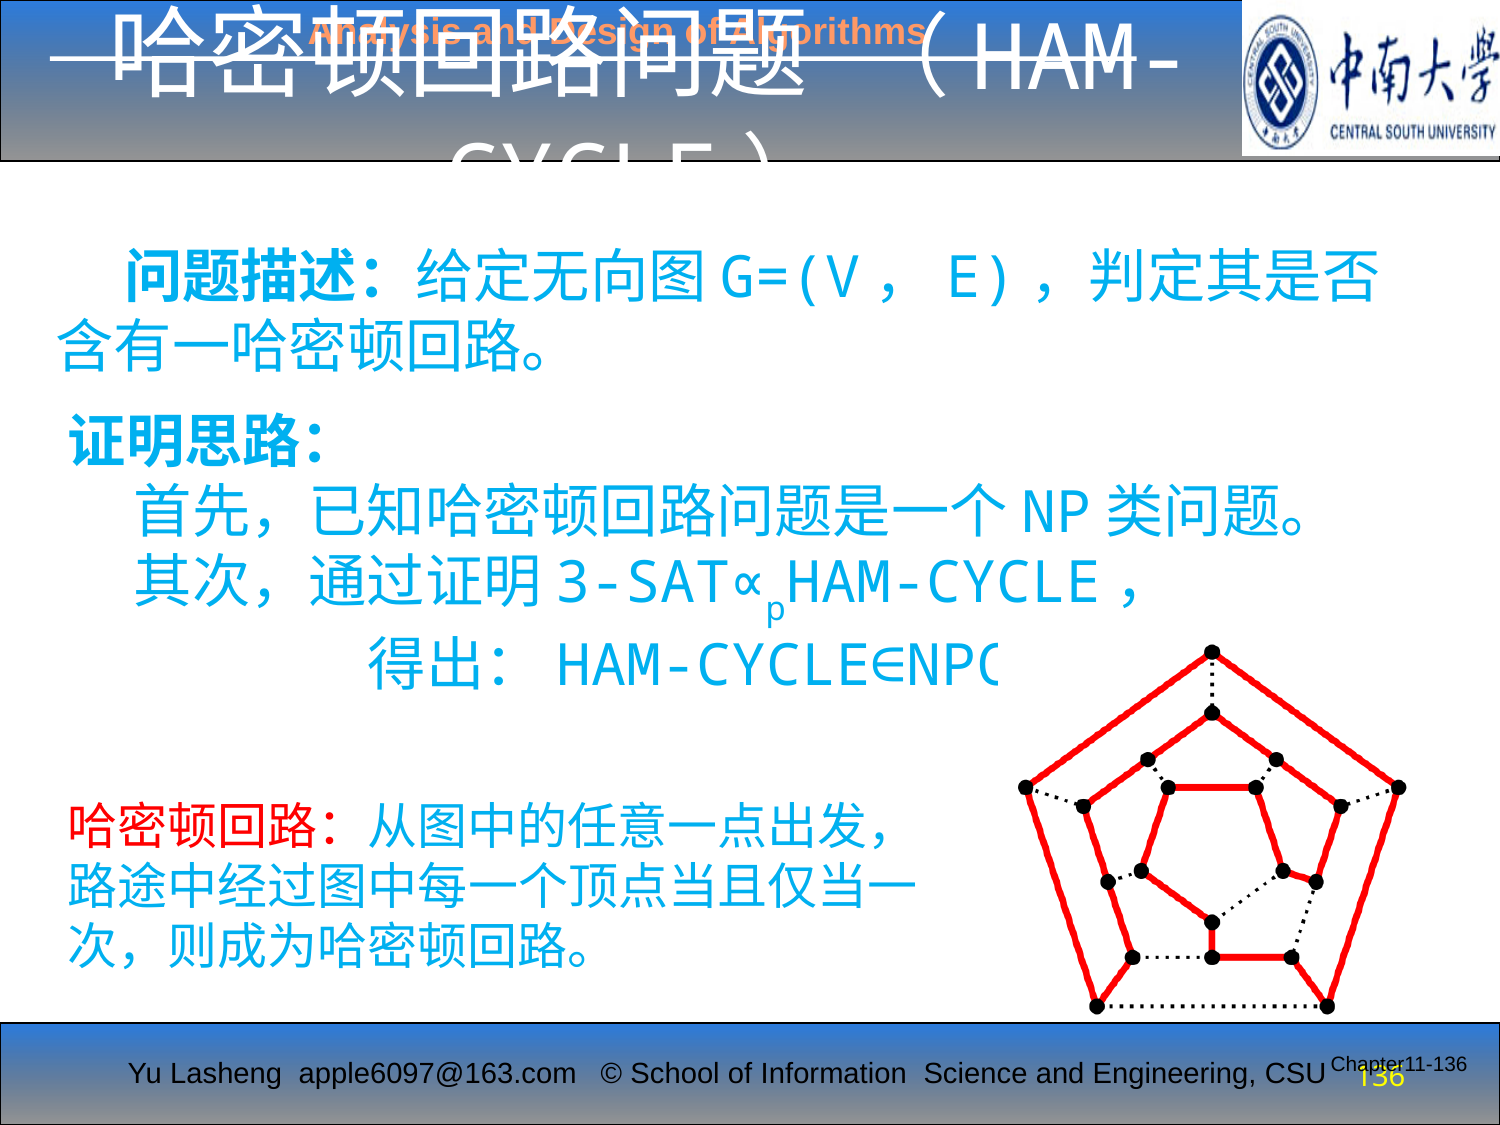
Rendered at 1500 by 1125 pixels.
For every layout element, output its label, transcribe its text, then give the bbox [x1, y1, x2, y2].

text_box 哈密顿回路：从图中的任意一点出发，路途中经过图中每一个顶点当且仅当一次，则成为哈密顿回路。 [53, 786, 981, 982]
text_box 问题描述：给定无向图G=(V，E)，判定其是否含有一哈密顿回路。 [41, 231, 1442, 387]
text_box 证明思路： 首先，已知哈密顿回路问题是一个NP类问题。 其次，通过证明3-SAT∝pHAM-CYCLE， 得出：HAM-CYCLE∈NPC。 [53, 397, 1441, 705]
slide_number Chapter11-136 [1293, 1042, 1483, 1118]
picture [1307, 0, 1500, 156]
text_box 136 [1340, 1118, 1463, 1125]
text_box 哈密顿回路问题 （HAM-CYCLE） [0, 0, 1307, 223]
picture [997, 629, 1431, 1021]
